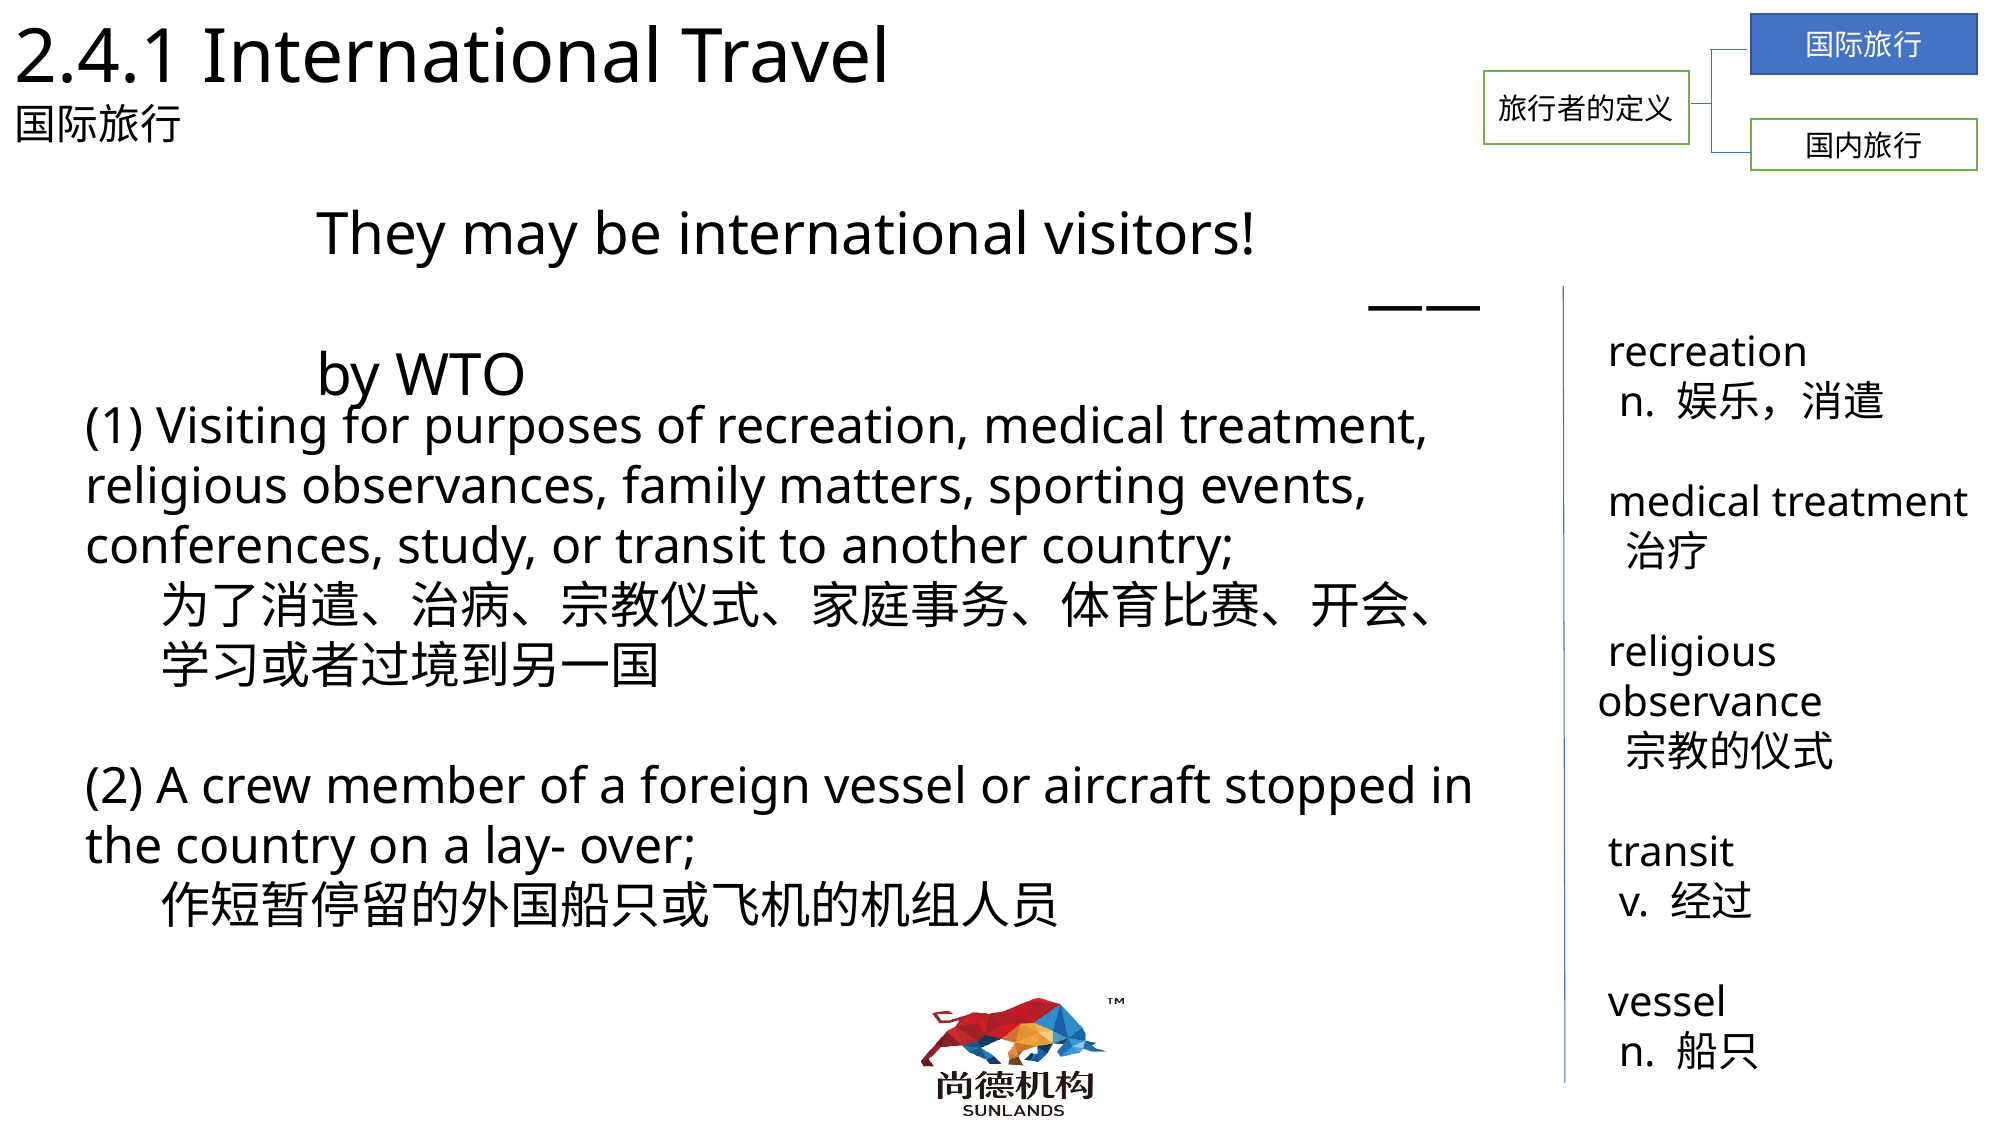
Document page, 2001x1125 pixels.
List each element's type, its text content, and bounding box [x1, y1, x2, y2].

picture [919, 995, 1125, 1118]
text_box 2.4.1 International Travel 国际旅行 [0, 0, 1000, 200]
text_box 旅行者的定义 [1483, 70, 1690, 145]
text_box 国际旅行 [1750, 13, 1978, 75]
text_box recreation n. 娱乐，消遣 medical treatment 治疗 religious observance 宗教的仪式 transit v. 经过 vessel n. 船只 [1582, 267, 2000, 1125]
text_box (1) Visiting for purposes of recreation, medical treatment, religious observances, family matters, sporting events, conferences, study, or transit to another country; 为了消遣、治病、宗教仪式、家庭事务、体育比赛、开会、学习或者过境到另一国 (2) A crew member of a foreign vessel or aircraft stopped in the country on a lay- over; 作短暂停留的外国船只或飞机的机组人员 [70, 316, 1521, 941]
text_box 国内旅行 [1750, 118, 1978, 171]
text_box They may be international visitors! ——by WTO [301, 189, 1561, 414]
